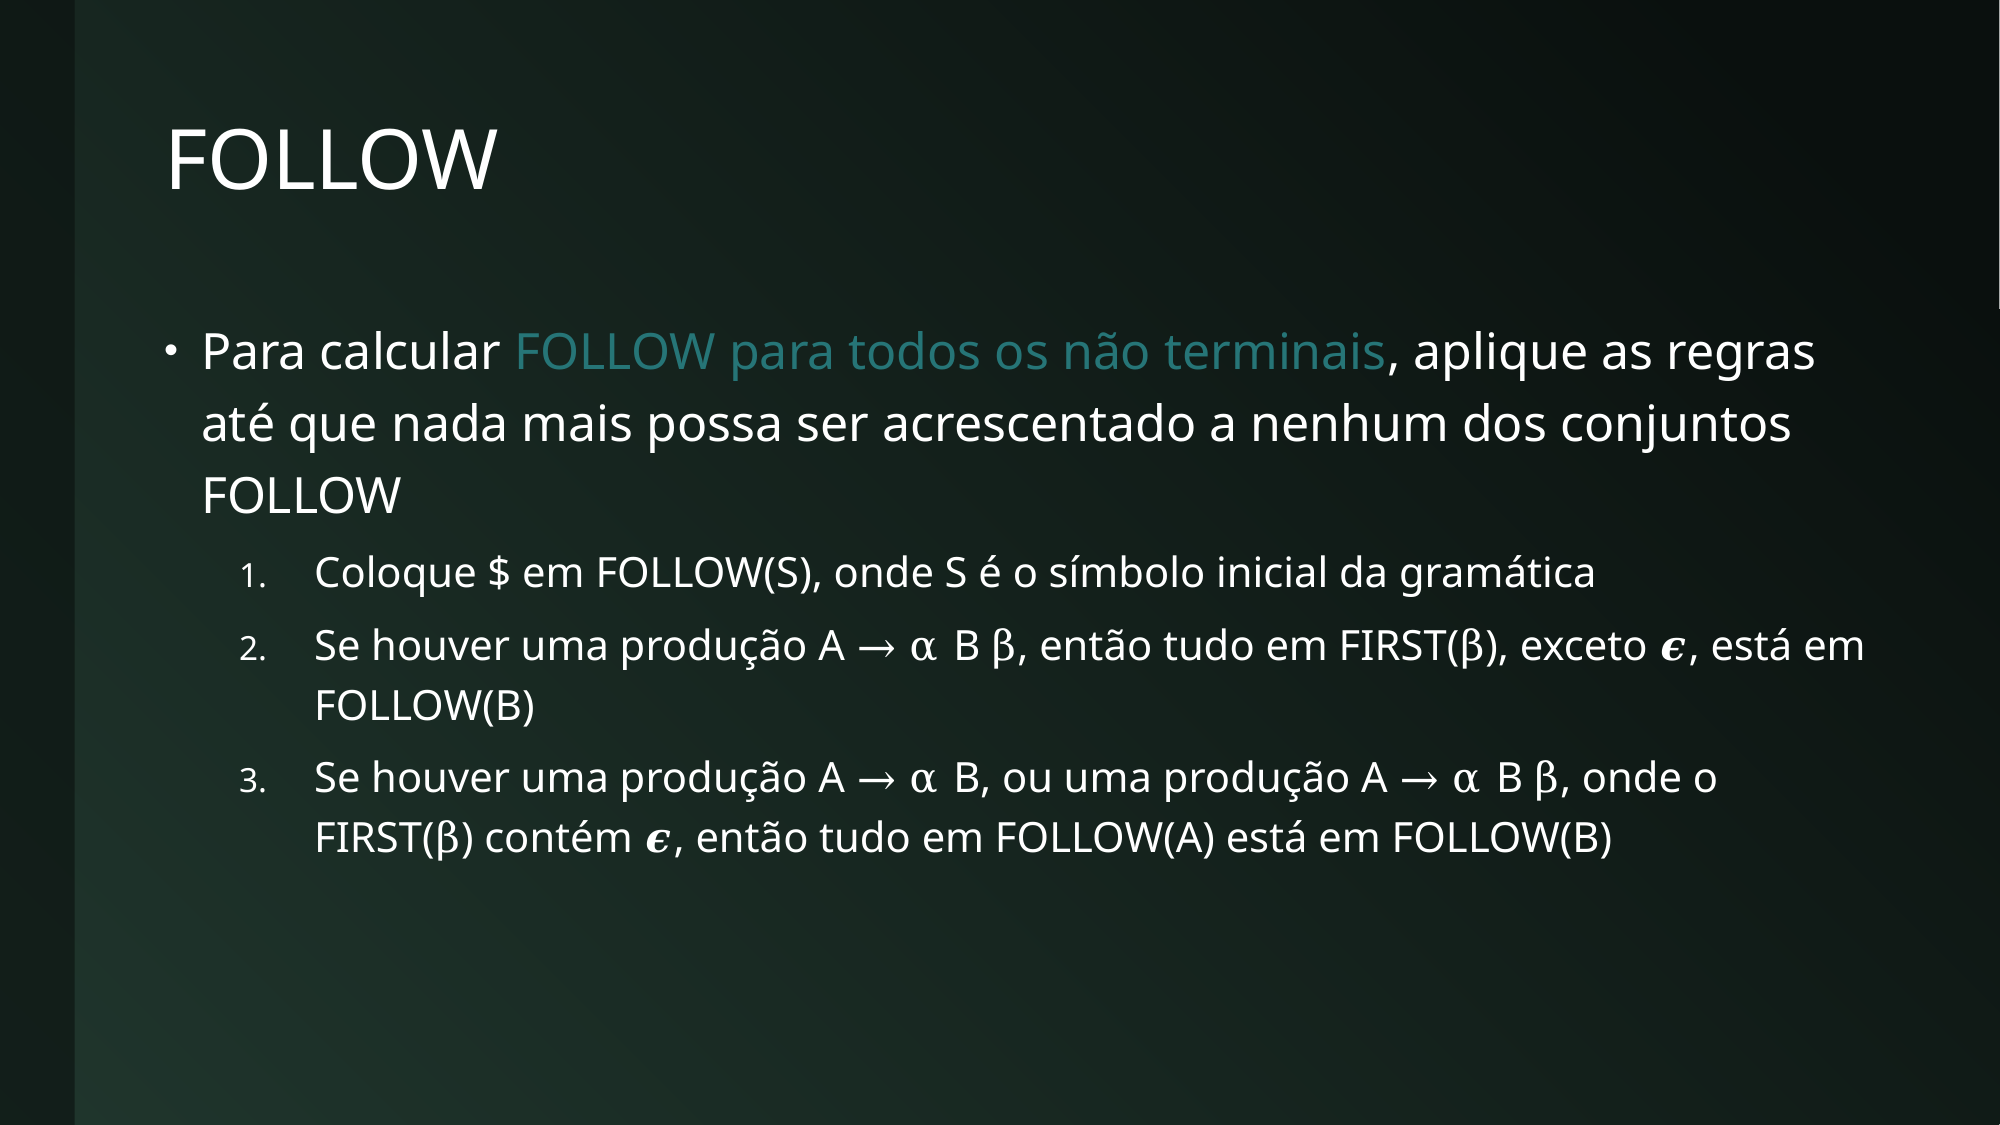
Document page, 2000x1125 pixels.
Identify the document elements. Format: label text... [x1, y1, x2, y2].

list Para calcular FOLLOW para todos os não terminais, aplique as regras até que nada mais possa ser acrescentado a nenhum dos conjuntos FOLLOW Coloque $ em FOLLOW(S), onde S é o símbolo inicial da gramática Se houver uma produção A → α B β, então tudo em FIRST(β), exceto 𝝐, está em FOLLOW(B) Se houver uma produção A → α B, ou uma produção A → α B β, onde o FIRST(β) contém 𝝐, então tudo em FOLLOW(A) está em FOLLOW(B) [149, 299, 1898, 1025]
title FOLLOW [149, 62, 1898, 263]
